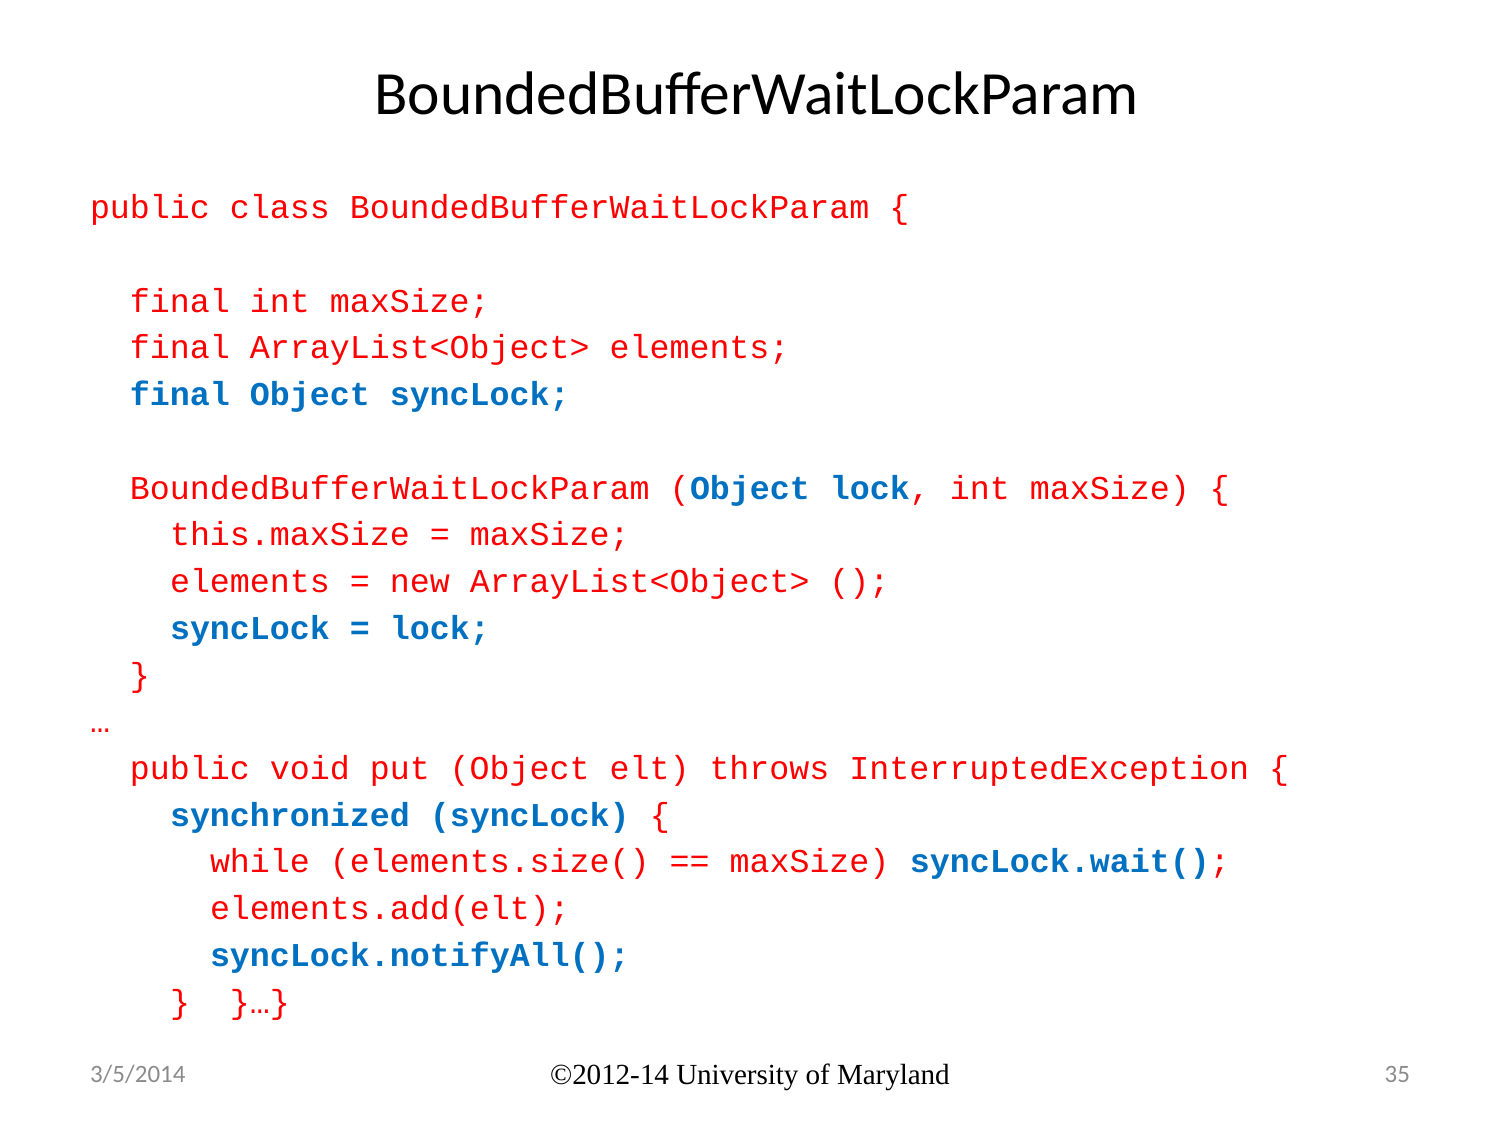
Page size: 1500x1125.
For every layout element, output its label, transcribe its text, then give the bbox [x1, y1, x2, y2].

title BoundedBufferWaitLockParam [75, 45, 1425, 135]
footer ©2012-14 University of Maryland [512, 1042, 988, 1103]
list public class BoundedBufferWaitLockParam { final int maxSize; final ArrayList<Object> elements; final Object syncLock; BoundedBufferWaitLockParam (Object lock, int maxSize) { this.maxSize = maxSize; elements = new ArrayList<Object> (); syncLock = lock; } … public void put (Object elt) throws InterruptedException { synchronized (syncLock) { while (elements.size() == maxSize) syncLock.wait(); elements.add(elt); syncLock.notifyAll(); } }…} [75, 178, 1425, 1043]
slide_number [75, 1042, 425, 1103]
slide_number 35 [1074, 1042, 1425, 1103]
